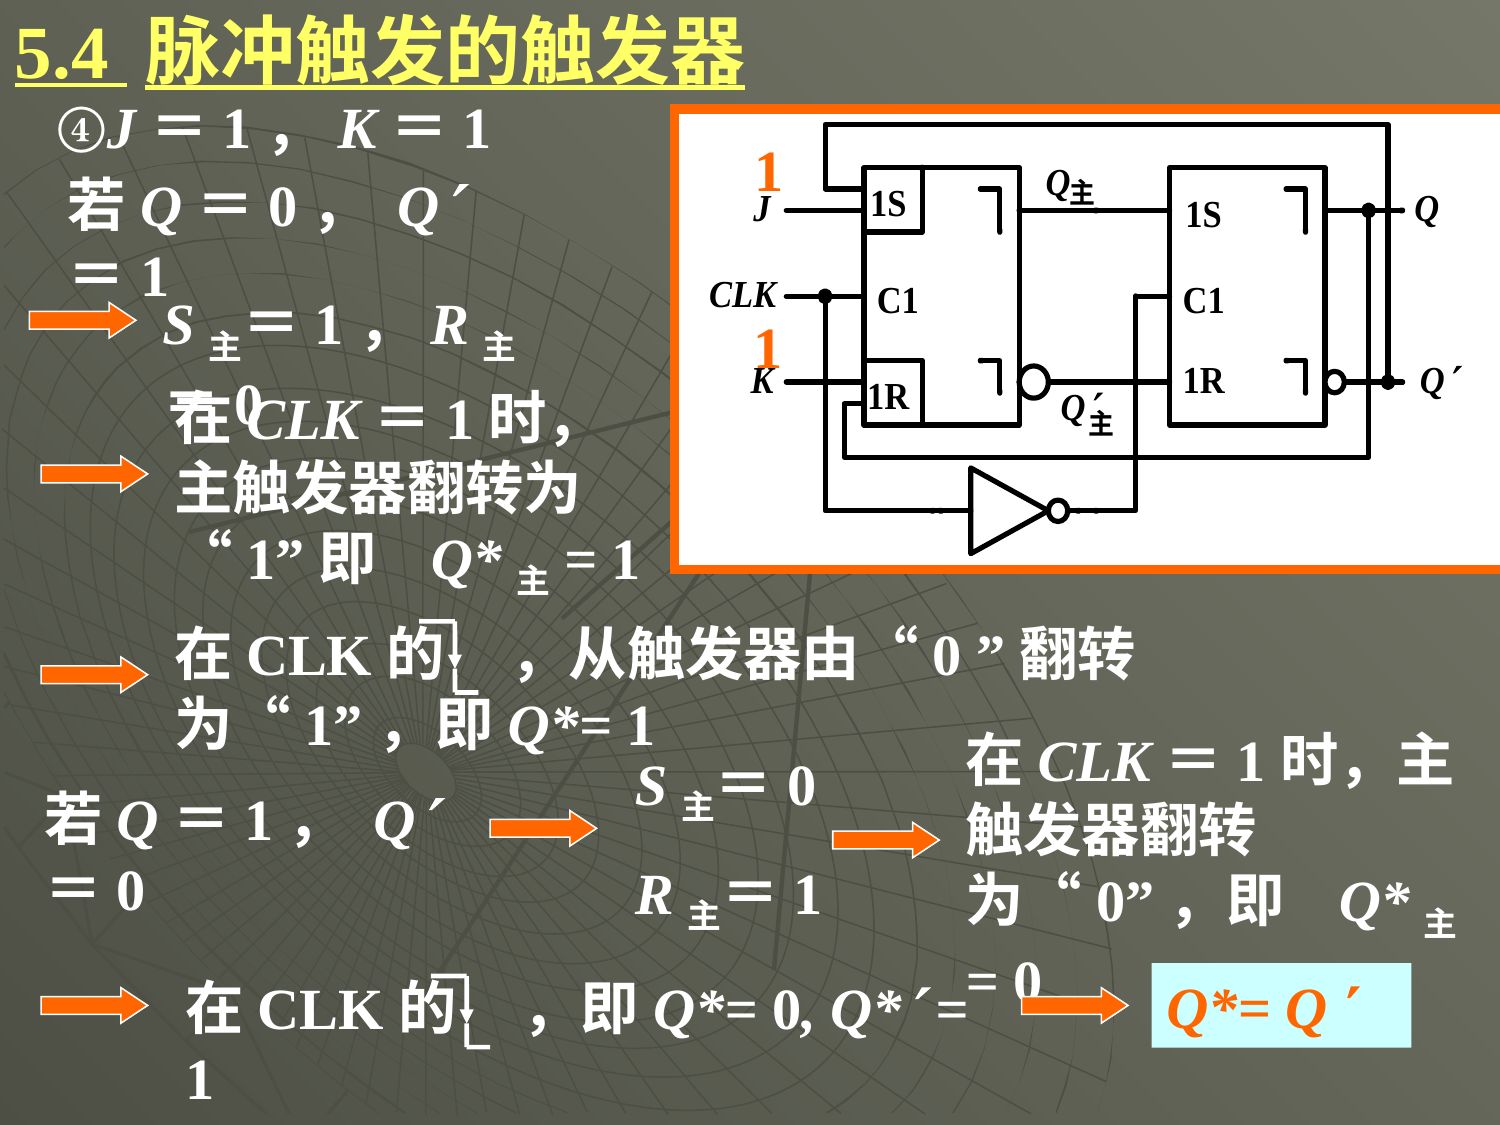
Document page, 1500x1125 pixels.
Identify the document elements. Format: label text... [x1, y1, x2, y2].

text_box S主＝0 R主＝1 [620, 773, 880, 943]
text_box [170, 963, 1022, 1050]
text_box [678, 113, 1500, 566]
text_box 5.4 脉冲触发的触发器 [0, 0, 997, 99]
text_box [41, 656, 148, 693]
text_box [41, 456, 148, 492]
text_box [1027, 987, 1129, 1024]
text_box [41, 987, 148, 1024]
text_box 若Q＝0， Q＝1 [53, 160, 514, 316]
text_box [832, 822, 940, 858]
text_box 在CLK＝1时，主触发器翻转为“0”，即 Q*主= 0 [950, 716, 1500, 1021]
text_box Q*= Q  [1151, 963, 1412, 1048]
title ④J＝1，K＝1 [41, 99, 555, 173]
text_box [490, 810, 597, 847]
text_box S主＝1，R主＝0 [147, 278, 585, 444]
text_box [159, 609, 1412, 765]
text_box 若Q＝1， Q＝0 [29, 774, 491, 930]
text_box [29, 302, 136, 338]
text_box 在CLK＝1时，主触发器翻转为“1”即 Q*主= 1 [159, 373, 668, 608]
